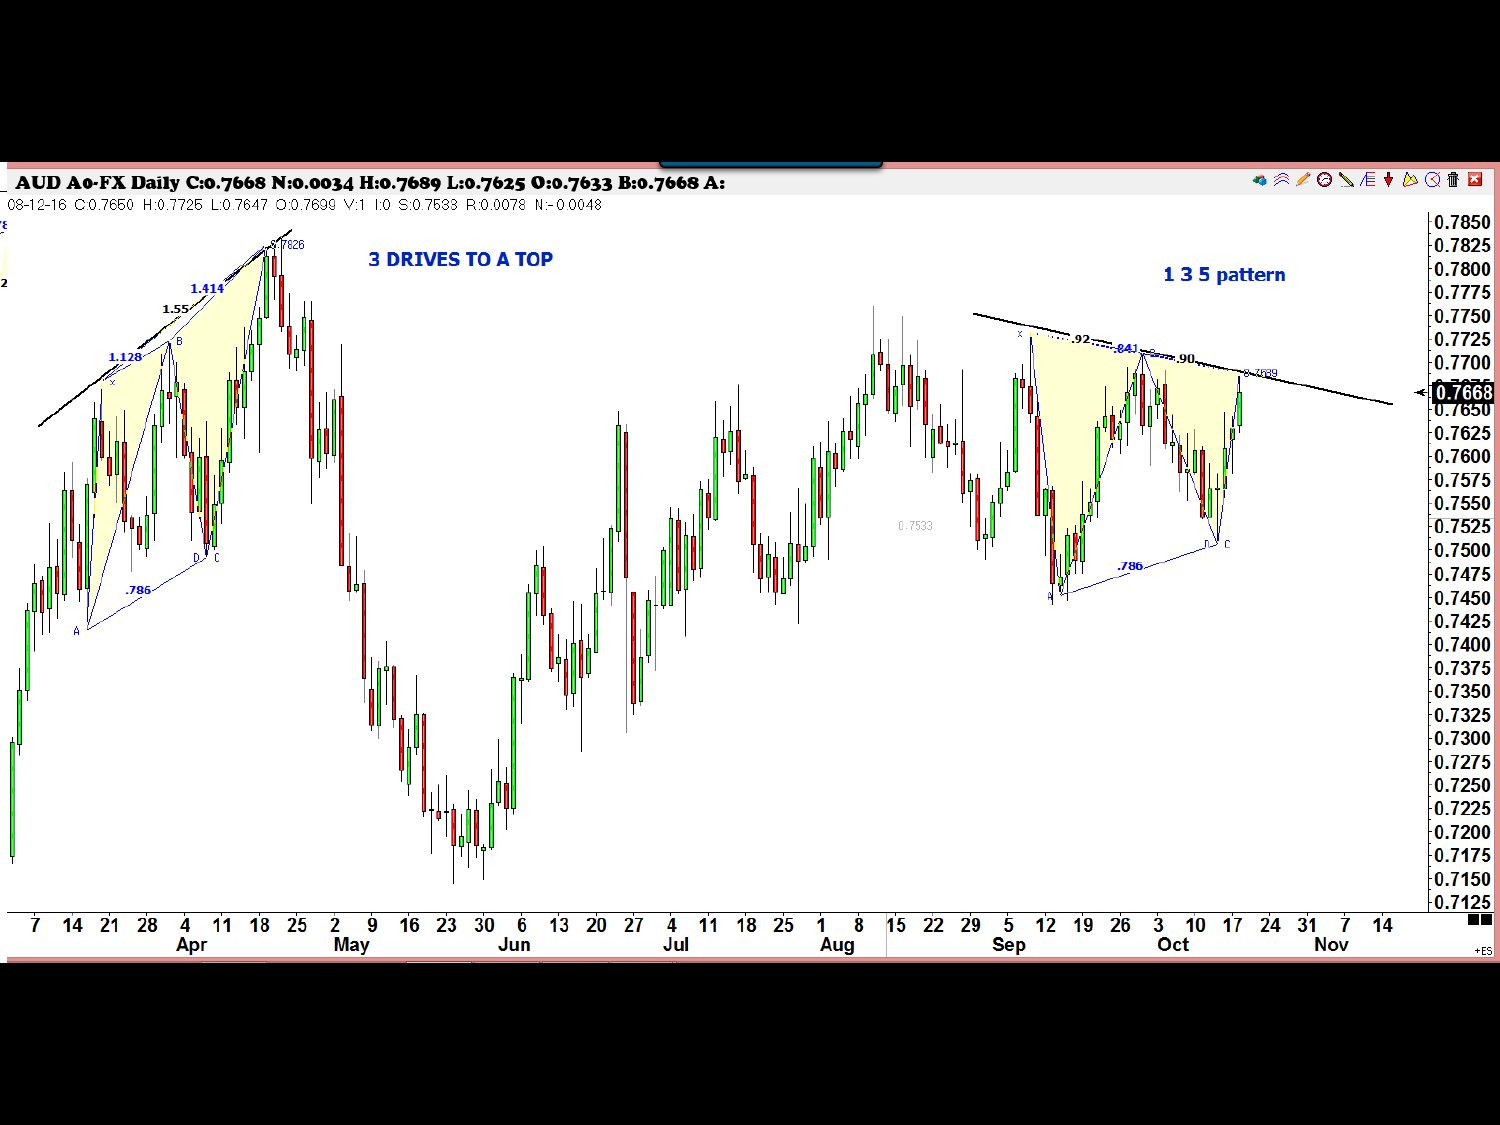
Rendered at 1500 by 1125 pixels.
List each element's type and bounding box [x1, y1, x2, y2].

picture [0, 162, 1500, 963]
